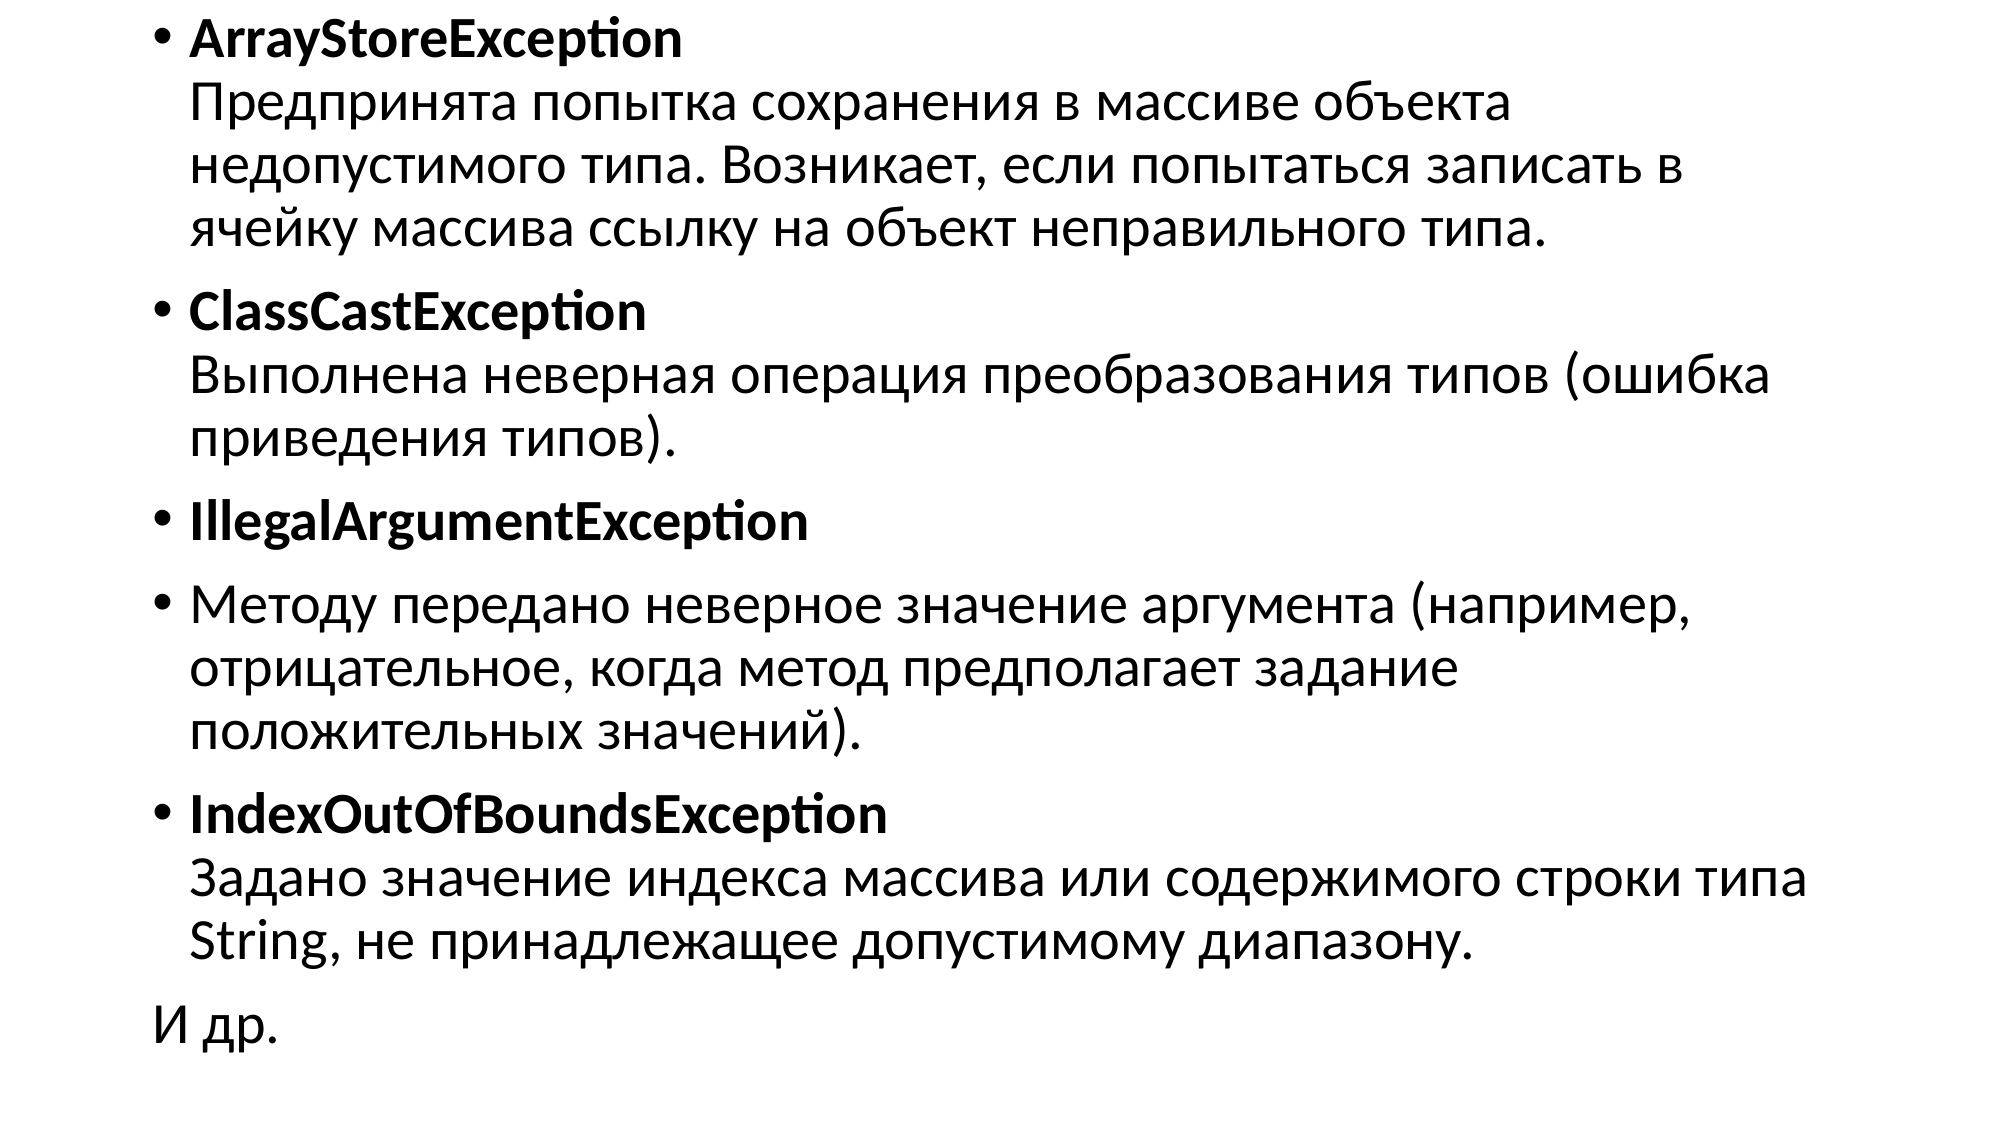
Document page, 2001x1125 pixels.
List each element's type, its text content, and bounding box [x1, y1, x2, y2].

list ArrayStoreException Предпринята попытка сохранения в массиве объекта недопустимого типа. Возникает, если попытаться записать в ячейку массива ссылку на объект неправильного типа. ClassCastException Выполнена неверная операция преобразования типов (ошибка приведения типов). IllegalArgumentException Методу передано неверное значение аргумента (например, отрицательное, когда метод предполагает задание положительных значений). IndexOutOfBoundsException Задано значение индекса массива или содержимого строки типа String, не принадлежащее допустимому диапазону. И др. [137, 0, 1863, 1125]
